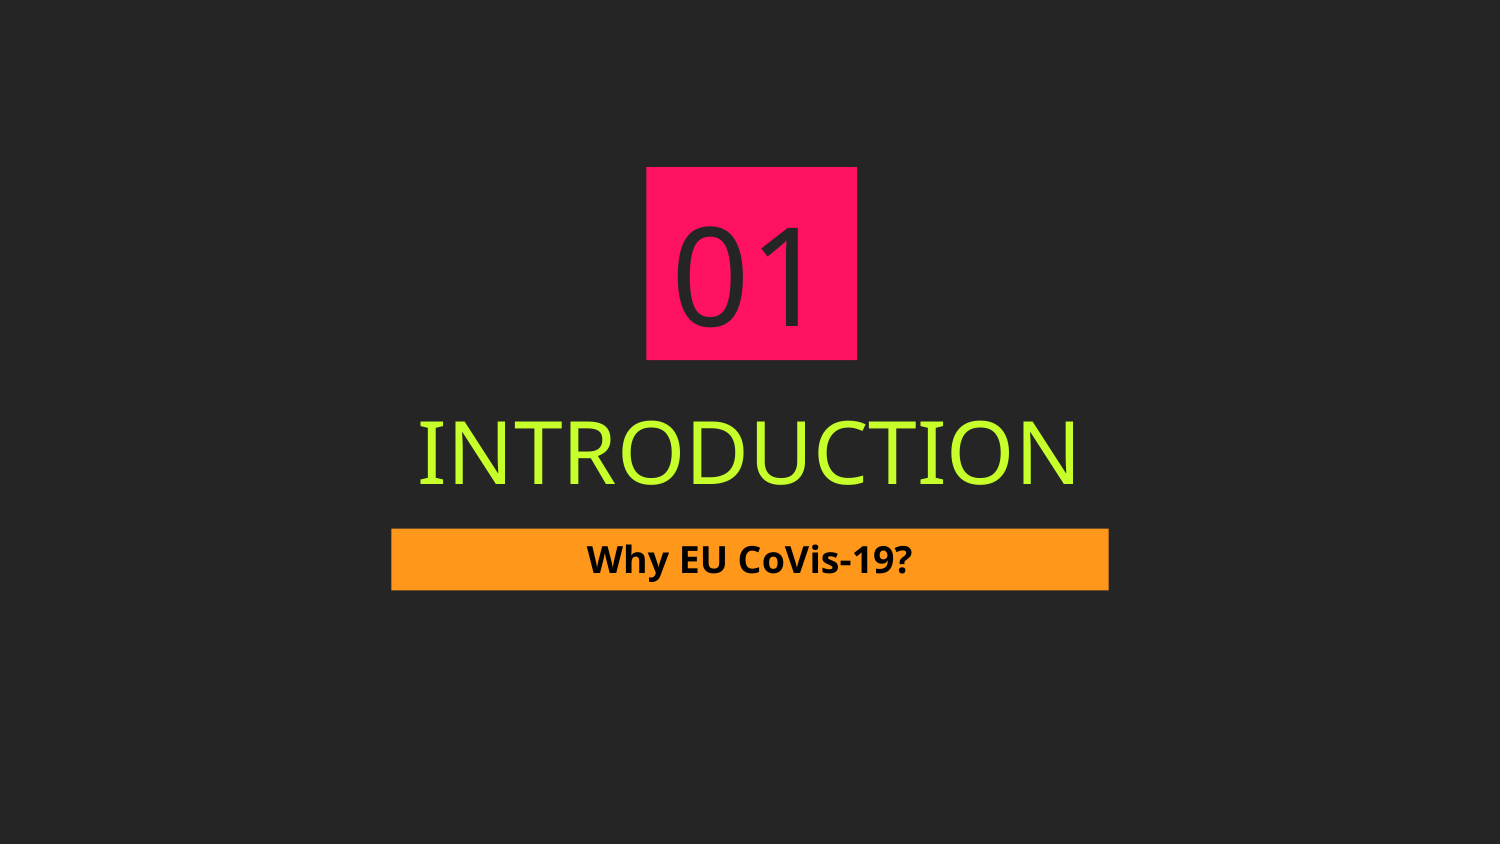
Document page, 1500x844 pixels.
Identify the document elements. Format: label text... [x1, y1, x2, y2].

text_box [646, 167, 857, 361]
text_box Why EU CoVis-19? [391, 528, 1109, 591]
title INTRODUCTION [352, 381, 1148, 521]
text_box 01 [644, 173, 856, 371]
